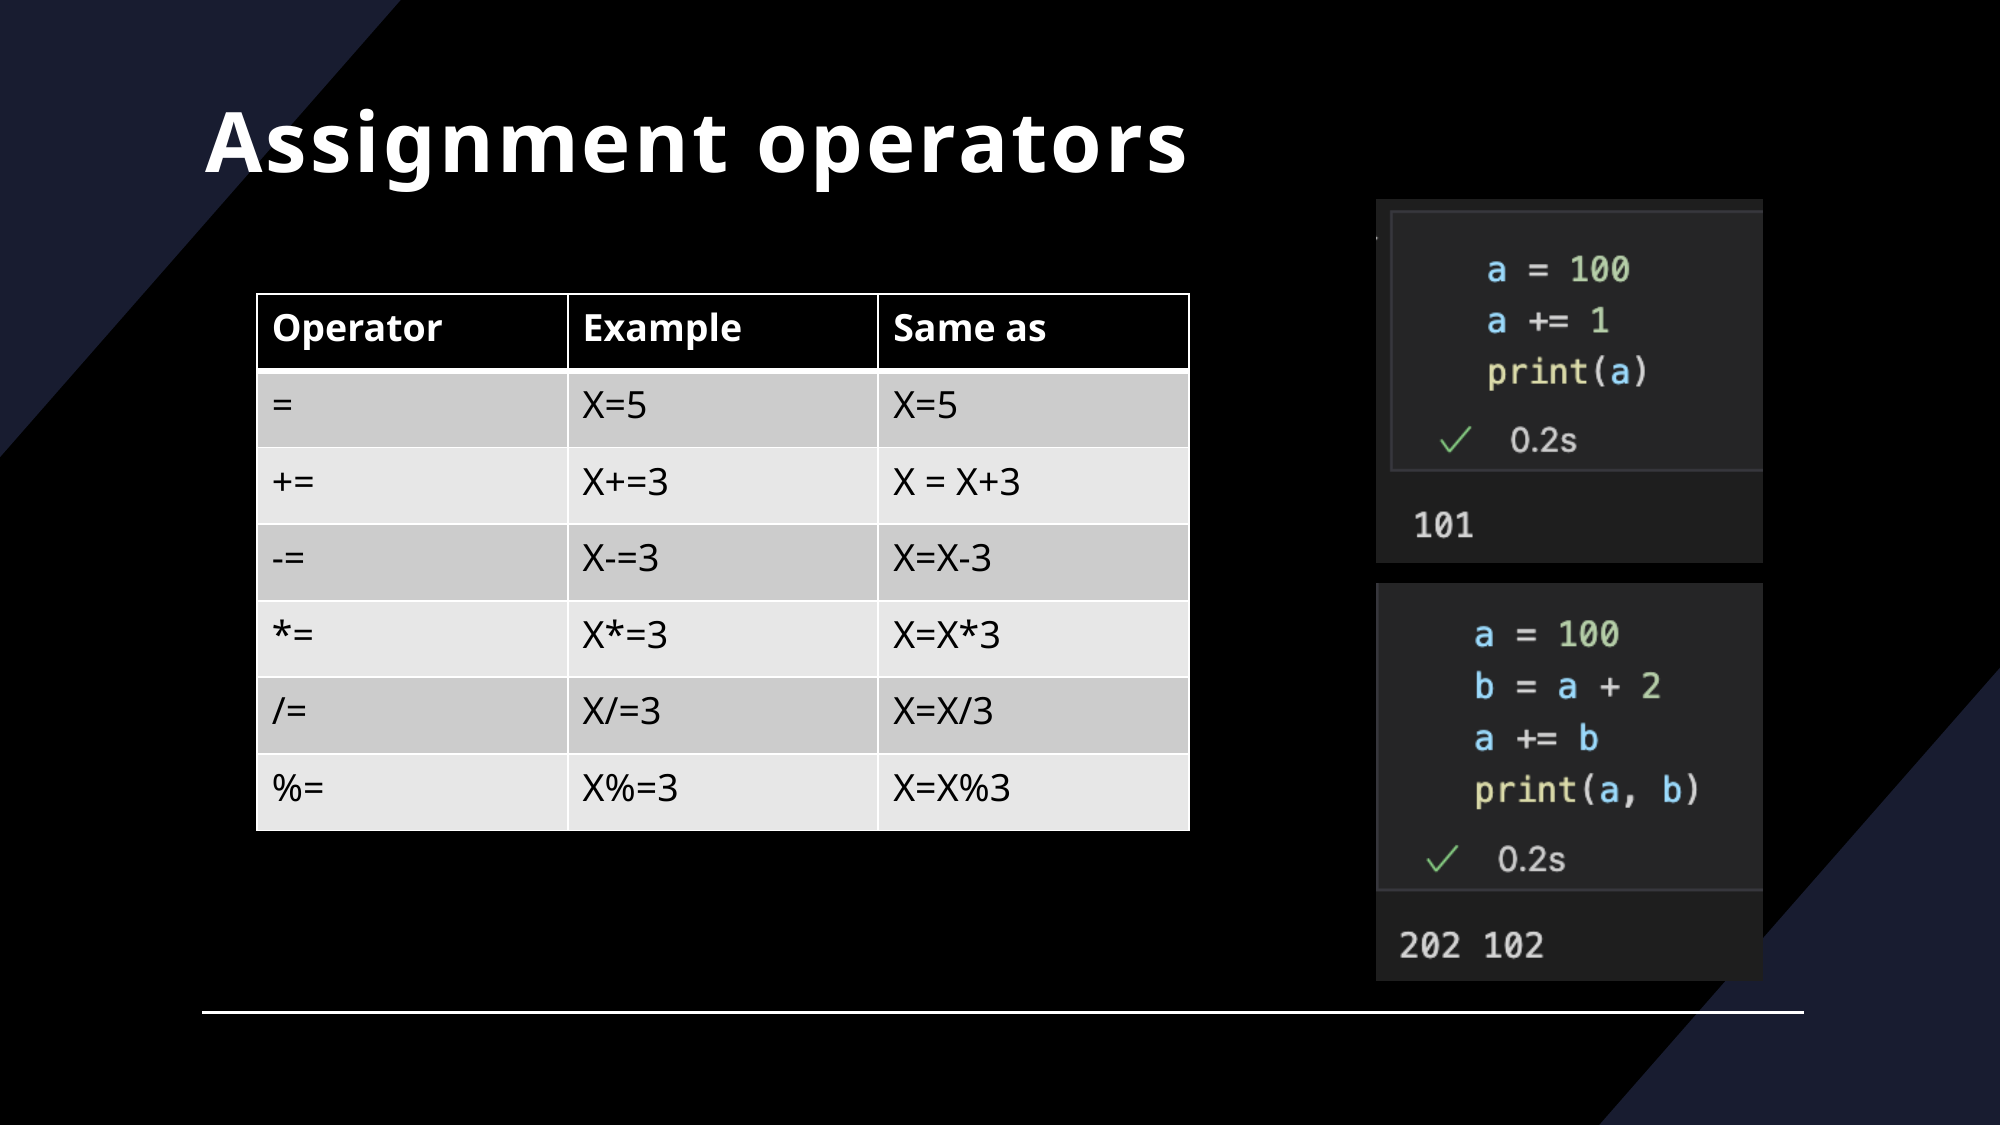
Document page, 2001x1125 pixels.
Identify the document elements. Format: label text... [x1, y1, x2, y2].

table_cell X=X-3 [879, 525, 1188, 600]
table_cell %= [258, 755, 567, 830]
table_header Same as [879, 295, 1188, 368]
table_cell X%=3 [569, 755, 877, 830]
table_cell *= [258, 602, 567, 676]
table_cell X+=3 [569, 448, 877, 523]
table_header Operator [258, 295, 567, 368]
table_cell X=5 [879, 374, 1188, 447]
table_cell X = X+3 [879, 448, 1188, 523]
table_cell X=5 [569, 374, 877, 447]
table_header Example [569, 295, 877, 368]
table_cell /= [258, 678, 567, 753]
table_cell += [258, 448, 567, 523]
table_cell = [258, 374, 567, 447]
table_cell X-=3 [569, 525, 877, 600]
table_cell X=X/3 [879, 678, 1188, 753]
table_cell X=X%3 [879, 755, 1188, 830]
table_cell X*=3 [569, 602, 877, 676]
table_cell X/=3 [569, 678, 877, 753]
picture [1376, 198, 1763, 563]
table_cell X=X*3 [879, 602, 1188, 676]
title Assignment operators [187, 66, 1813, 200]
picture [1376, 583, 1763, 981]
table_cell -= [258, 525, 567, 600]
